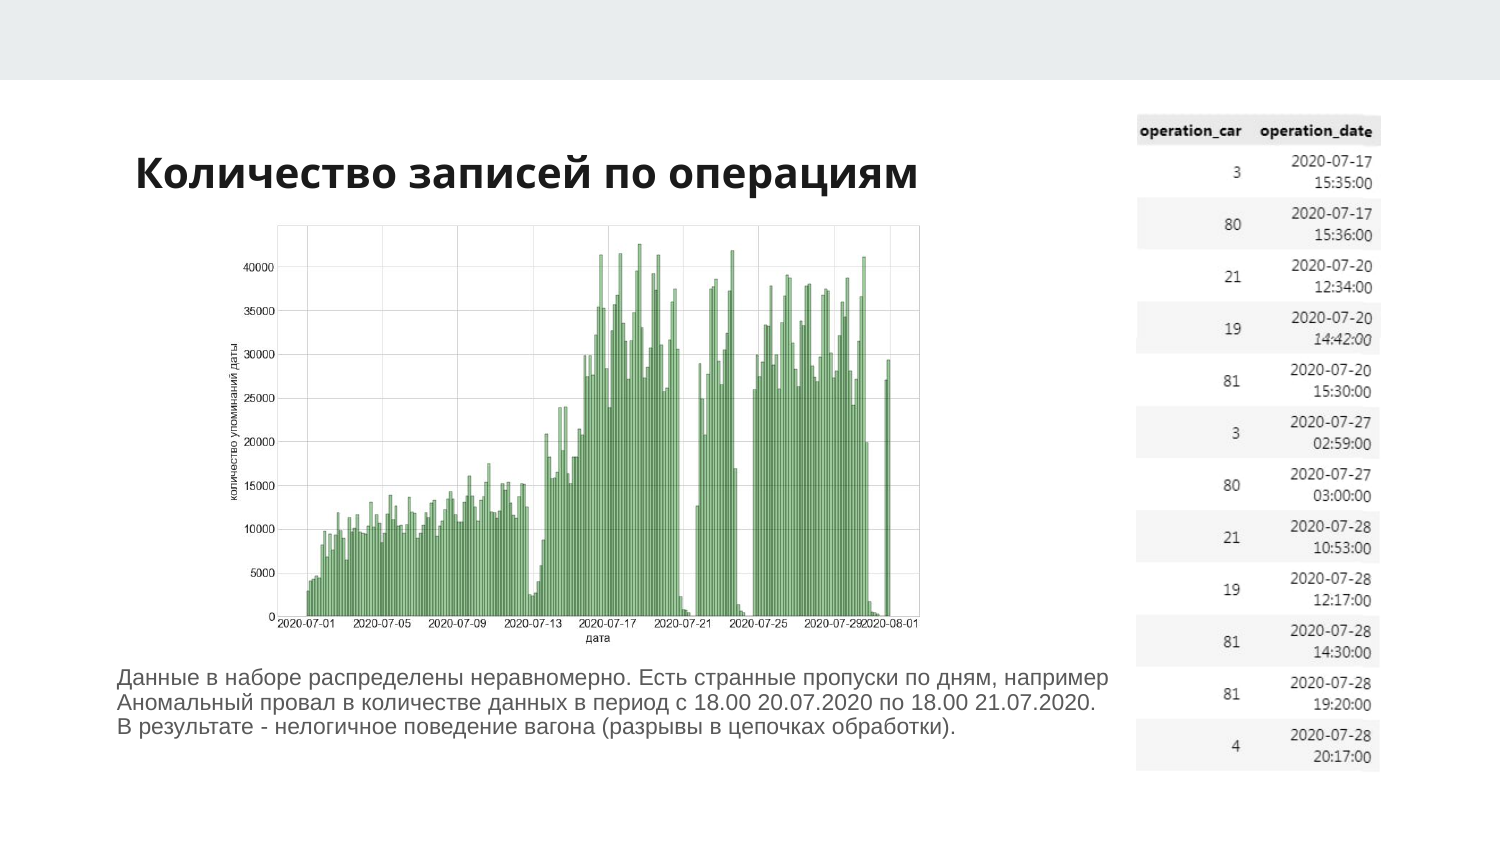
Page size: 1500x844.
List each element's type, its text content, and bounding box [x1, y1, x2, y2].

title Количество записей по операциям [119, 128, 1131, 217]
list Данные в наборе распределены неравномерно. Есть странные пропуски по дням, например Аномальный провал в количестве данных в период с 18.00 20.07.2020 по 18.00 21.07.2020. В результате - нелогичное поведение вагона (разрывы в цепочках обработки). [101, 651, 1130, 775]
picture [1136, 111, 1382, 788]
picture [224, 220, 924, 648]
